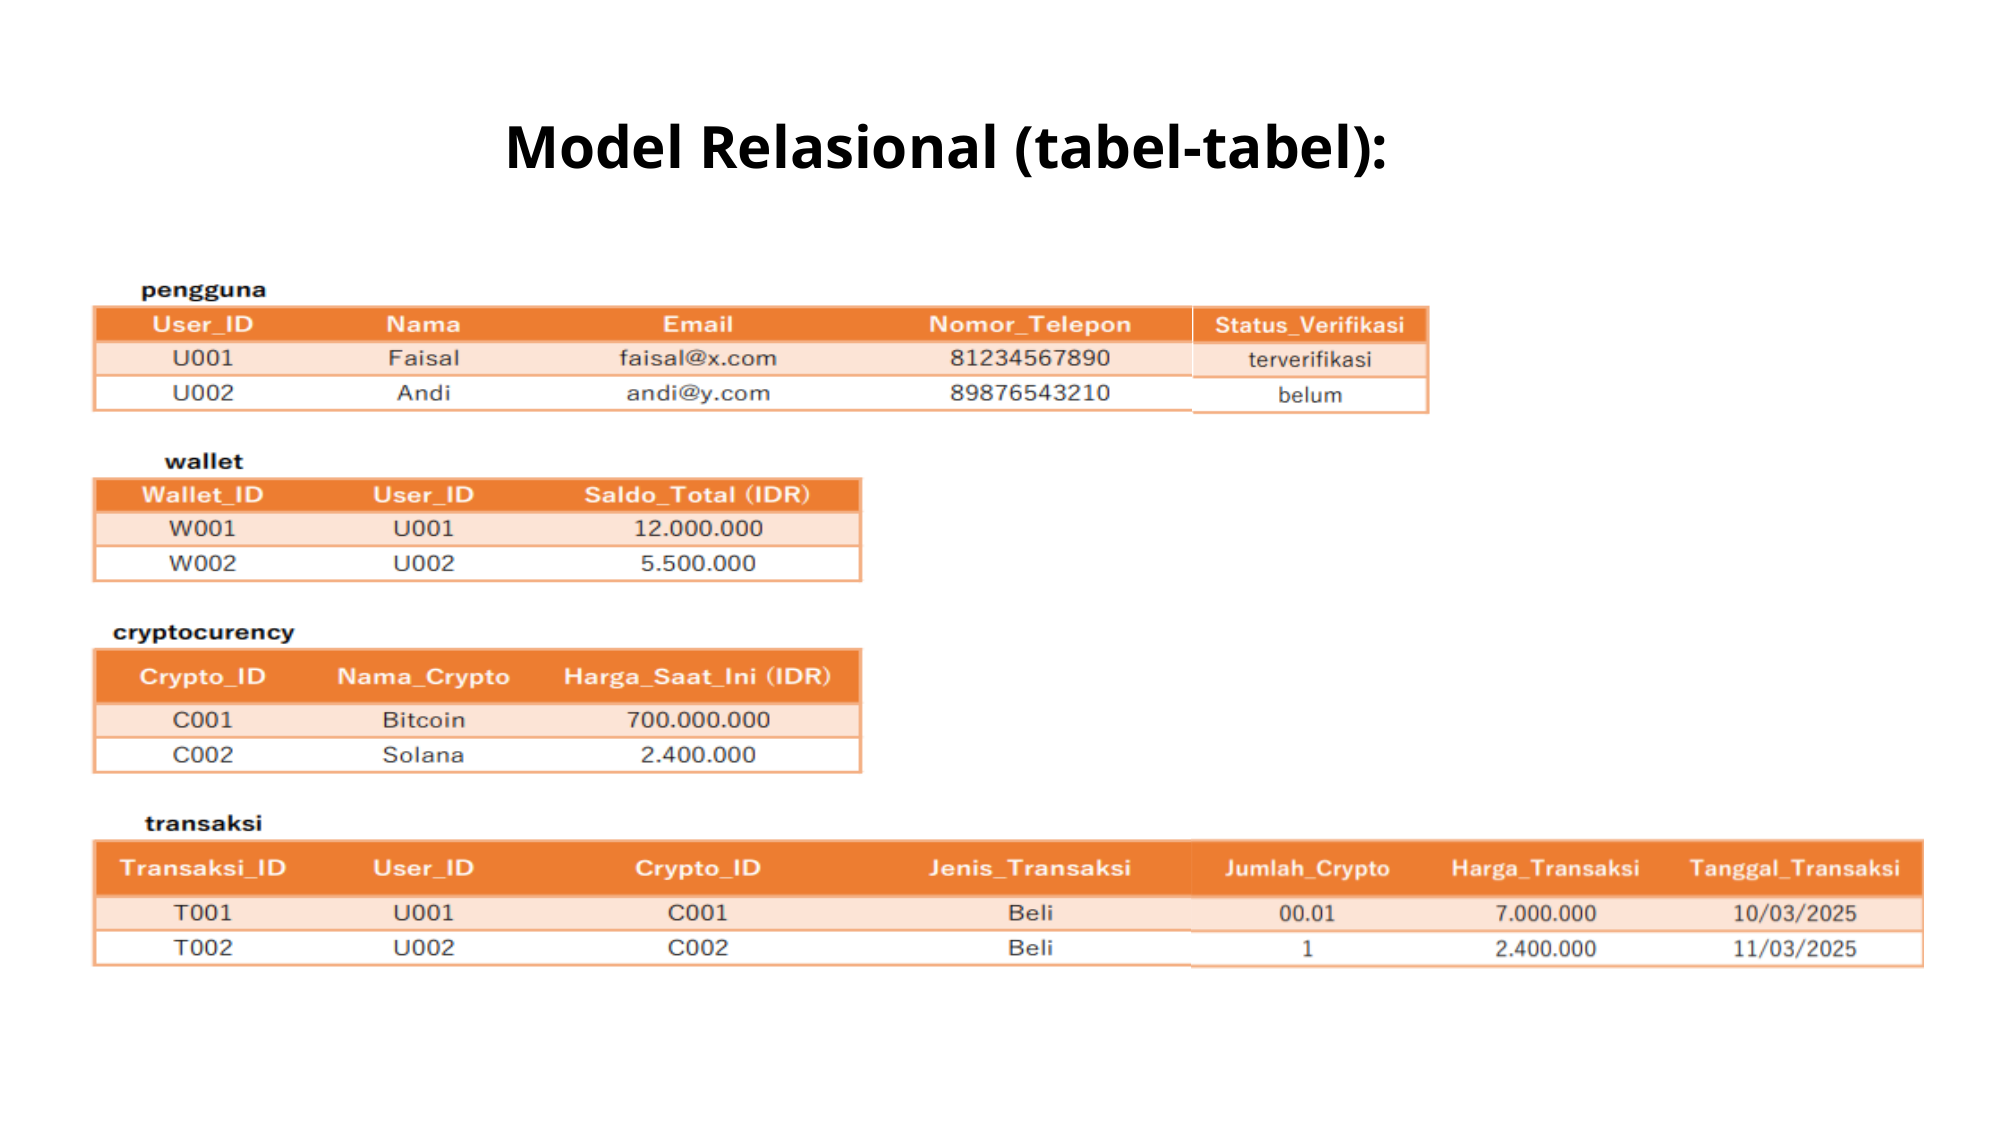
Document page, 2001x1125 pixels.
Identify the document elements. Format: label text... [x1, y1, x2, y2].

picture [36, 205, 1924, 1125]
text_box Model Relasional (tabel-tabel): [489, 103, 1511, 188]
